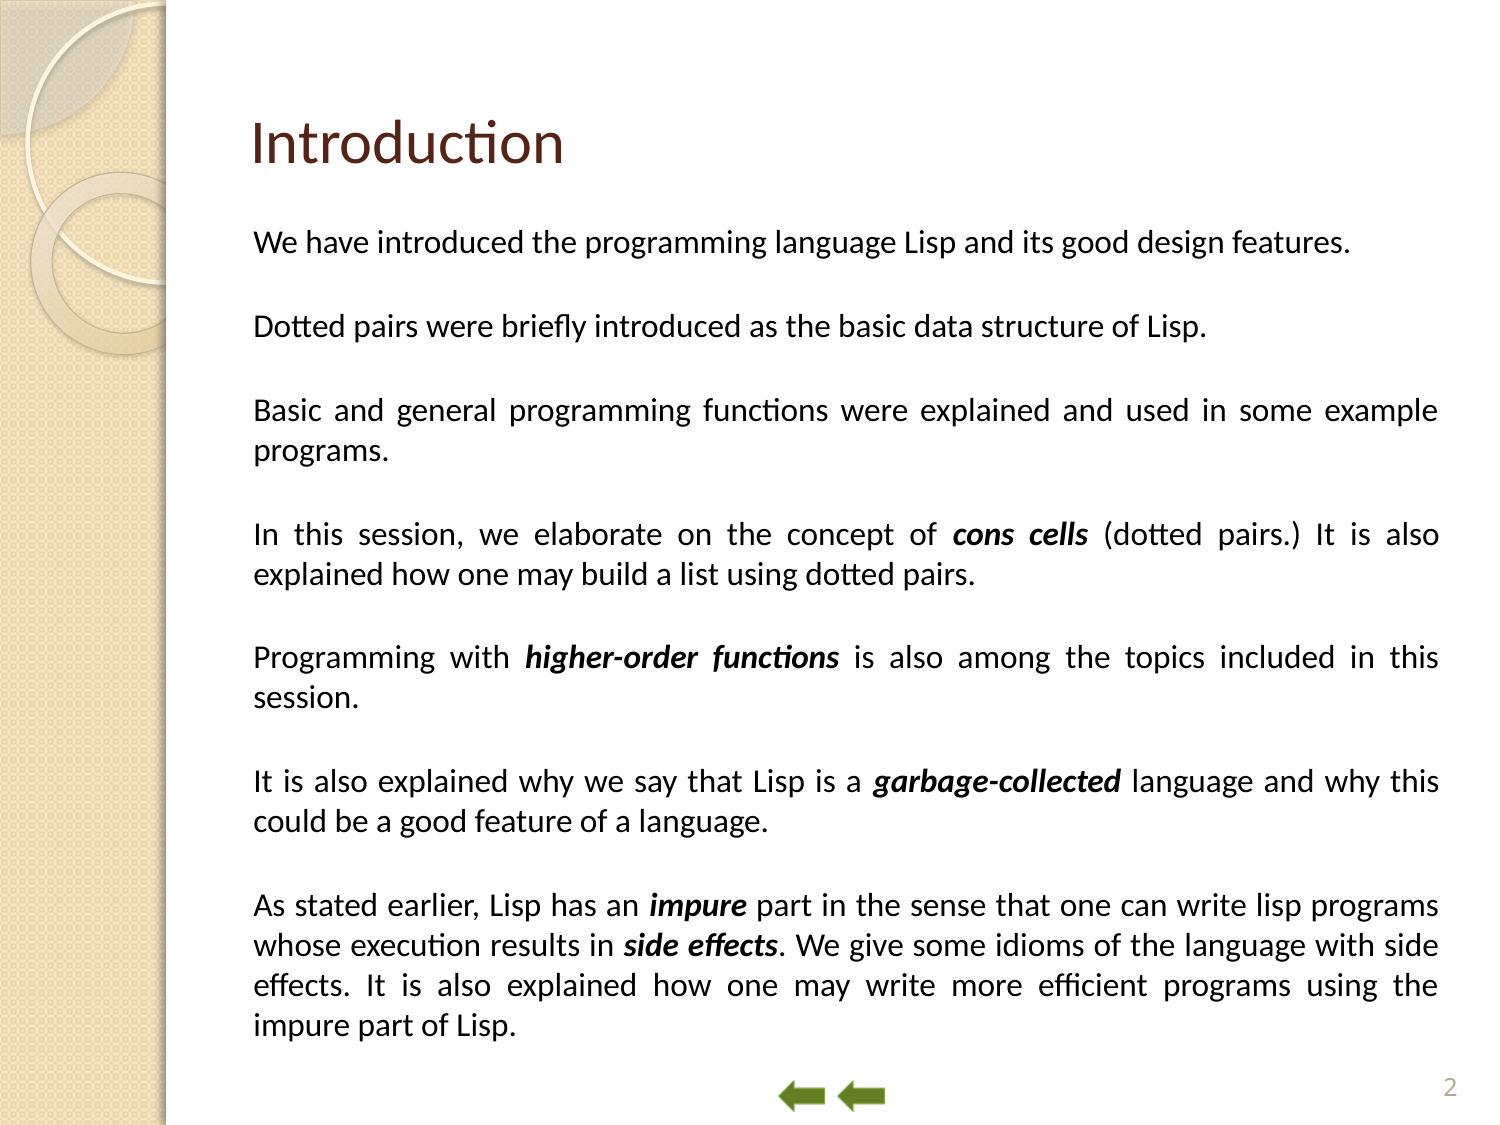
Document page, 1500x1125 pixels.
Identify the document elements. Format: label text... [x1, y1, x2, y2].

slide_number 2 [1413, 1034, 1488, 1113]
picture [836, 1079, 885, 1112]
list We have introduced the programming language Lisp and its good design features. Dotted pairs were briefly introduced as the basic data structure of Lisp. Basic and general programming functions were explained and used in some example programs. In this session, we elaborate on the concept of cons cells (dotted pairs.) It is also explained how one may build a list using dotted pairs. Programming with higher-order functions is also among the topics included in this session. It is also explained why we say that Lisp is a garbage-collected language and why this could be a good feature of a language. As stated earlier, Lisp has an impure part in the sense that one can write lisp programs whose execution results in side effects. We give some idioms of the language with side effects. It is also explained how one may write more efficient programs using the impure part of Lisp. [225, 212, 1455, 1063]
title Introduction [235, 45, 1466, 233]
picture [778, 1079, 826, 1112]
